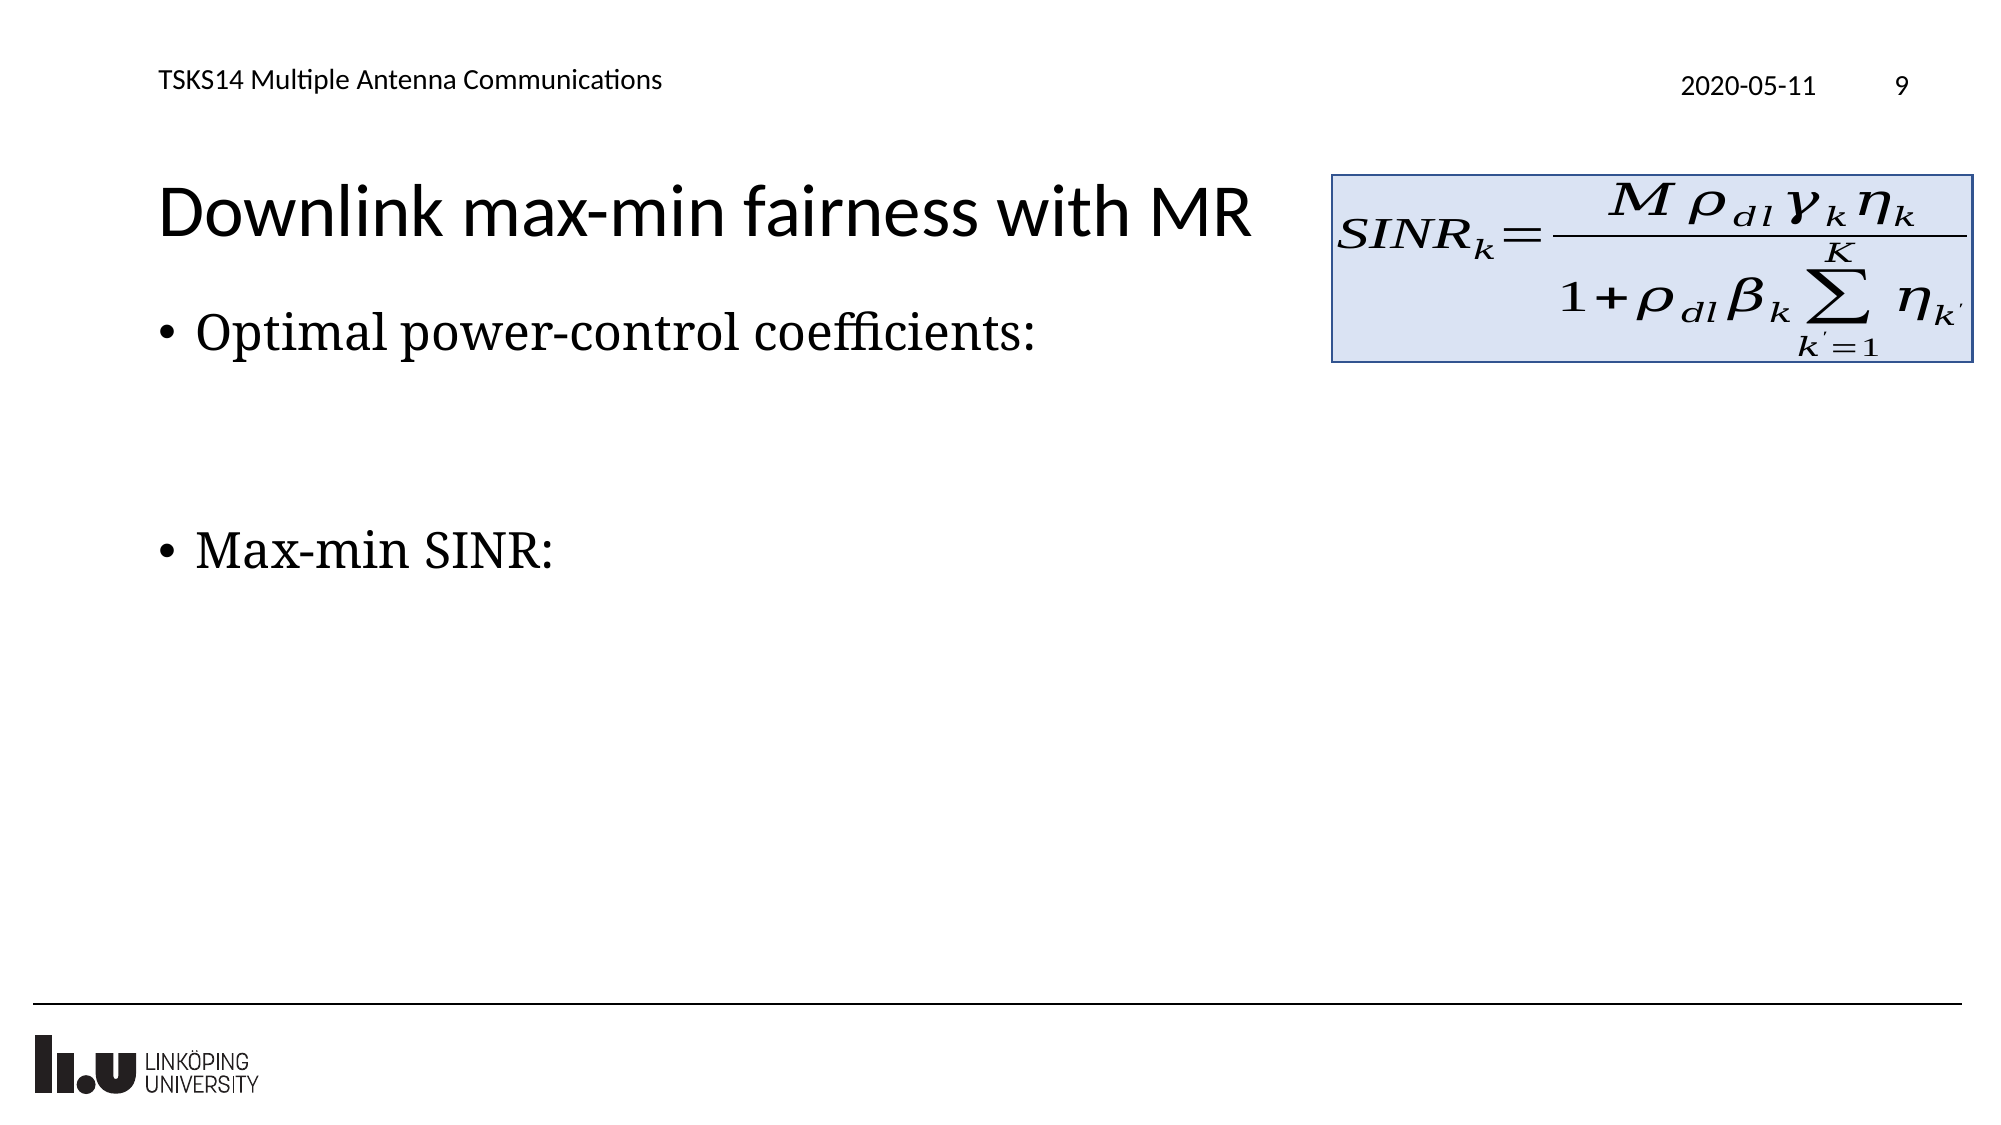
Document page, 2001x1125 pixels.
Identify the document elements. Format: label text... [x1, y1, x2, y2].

slide_number 9 [1802, 59, 1924, 103]
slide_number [1518, 59, 1802, 103]
title Downlink max-min fairness with MR [143, 163, 1924, 301]
footer TSKS14 Multiple Antenna Communications [143, 59, 1484, 103]
